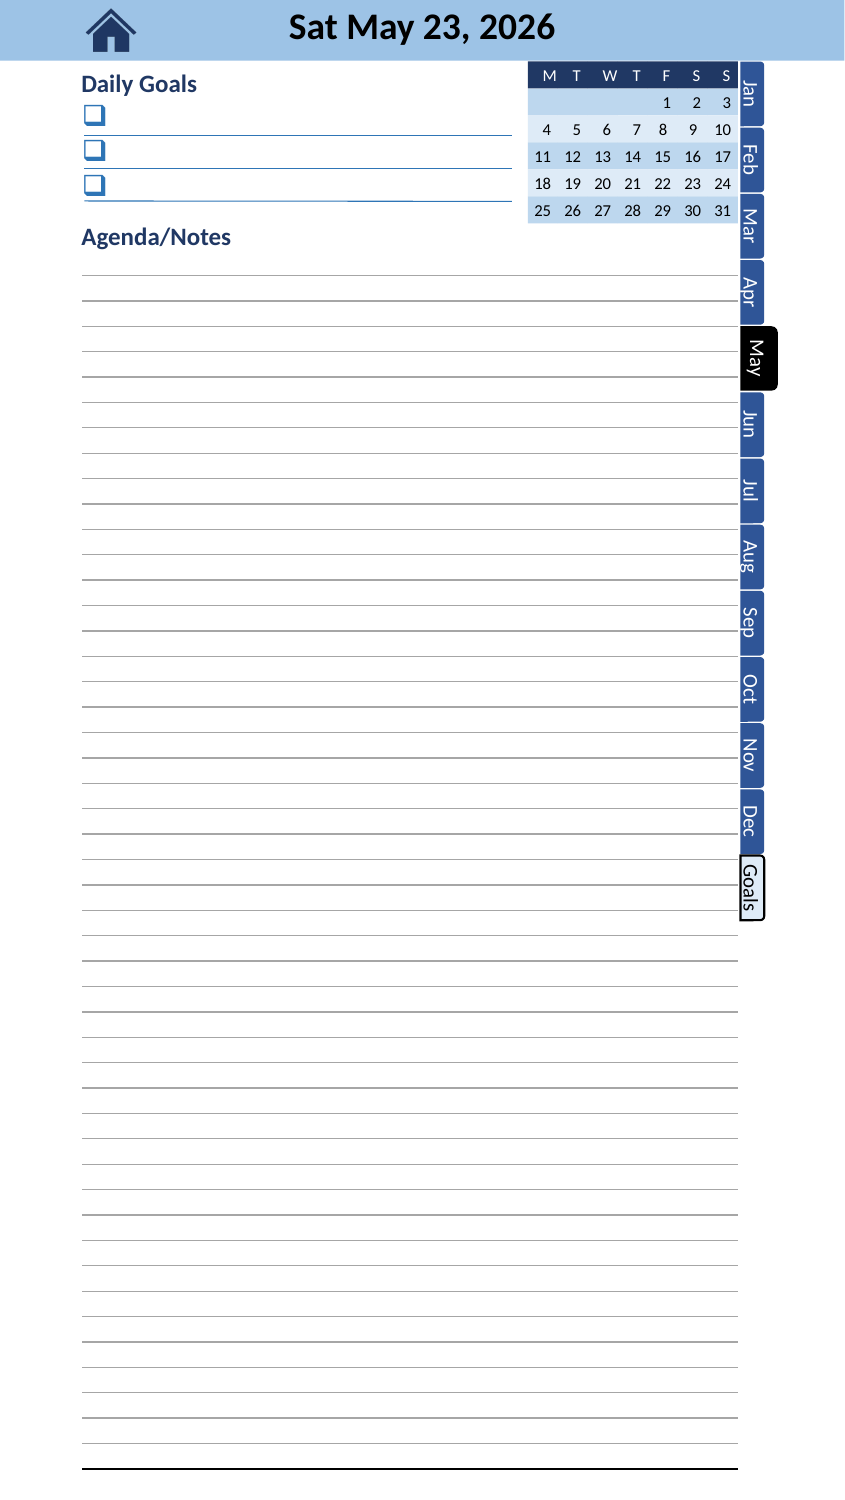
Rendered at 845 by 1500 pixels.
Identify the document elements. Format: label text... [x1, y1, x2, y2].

list Sat May 23, 2026 [190, 0, 655, 61]
picture [82, 1, 140, 59]
